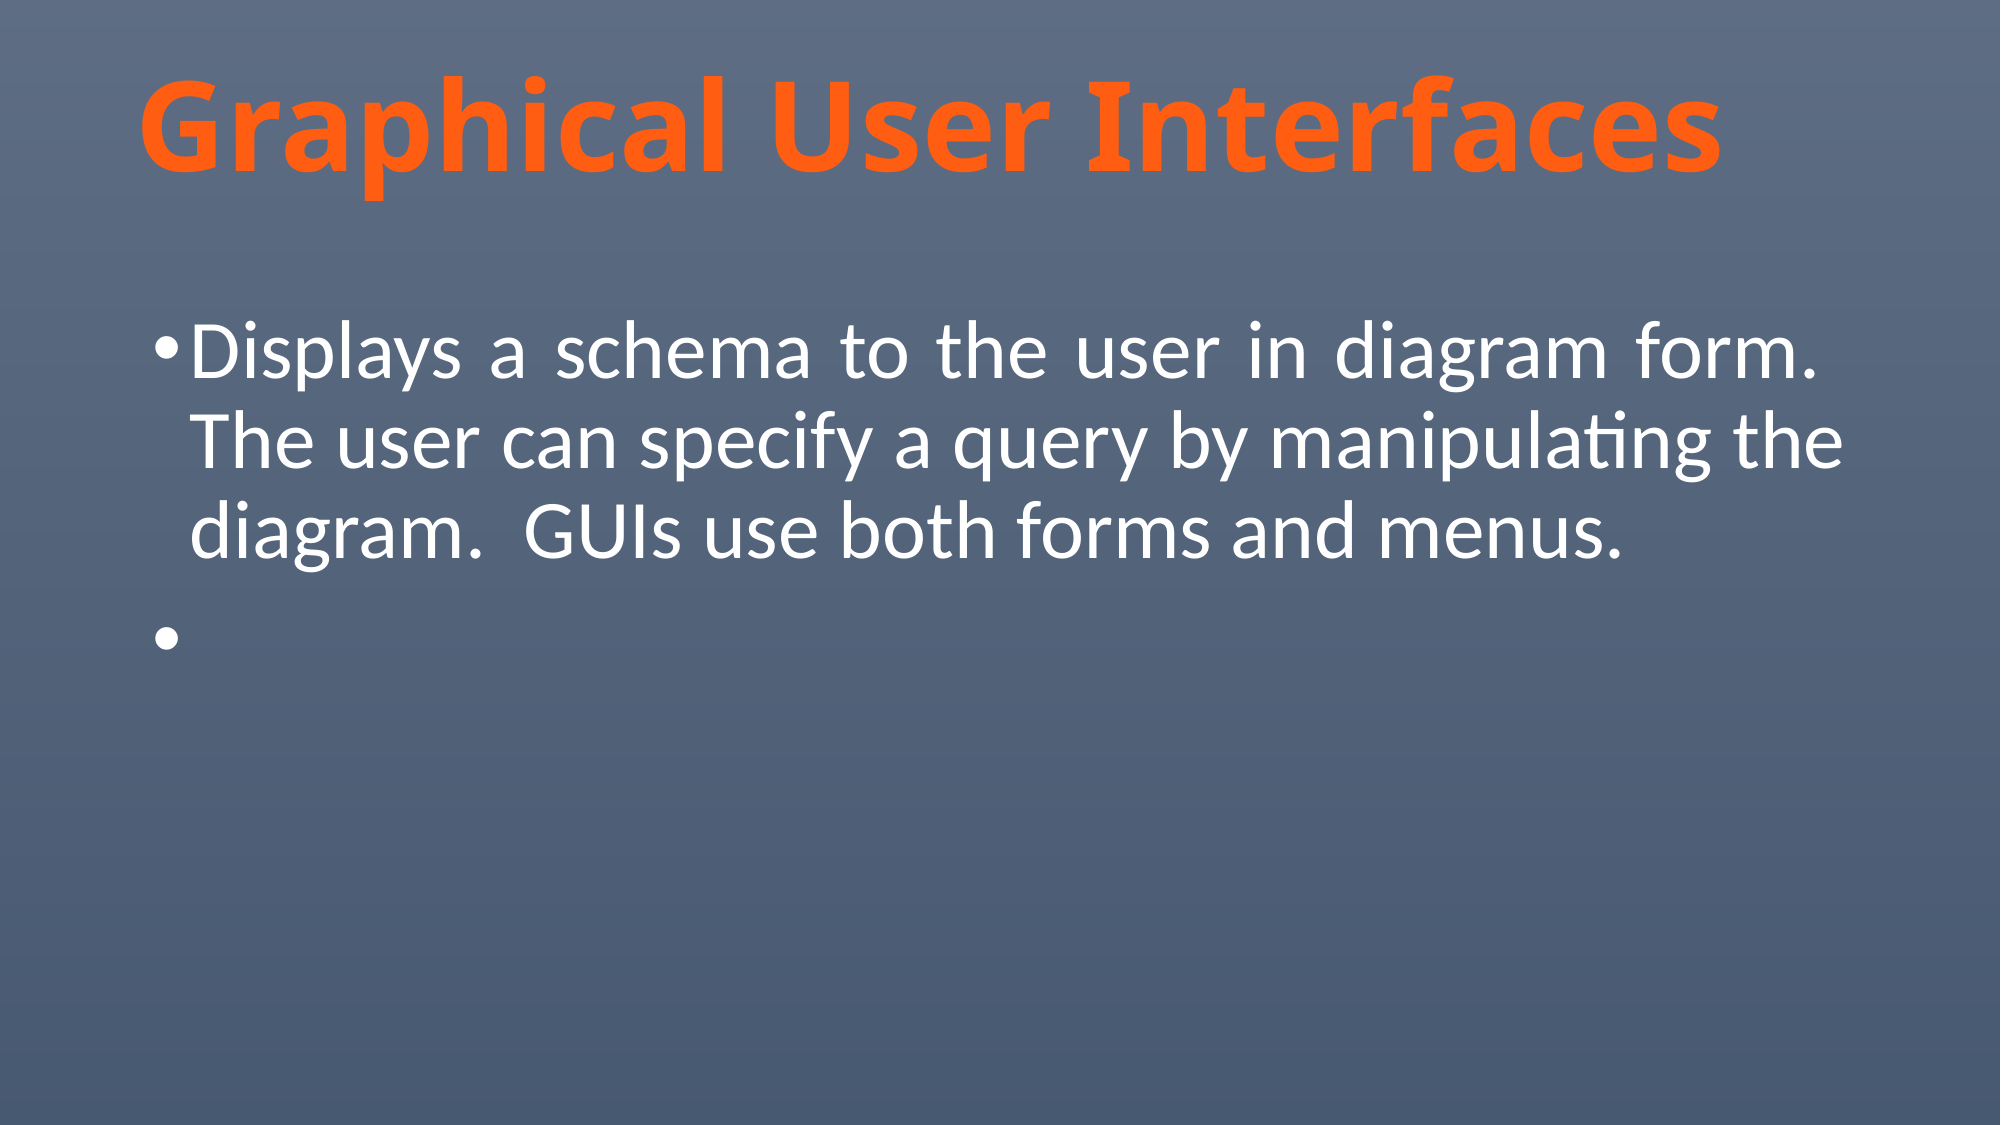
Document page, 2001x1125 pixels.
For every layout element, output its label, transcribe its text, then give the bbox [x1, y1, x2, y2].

list Displays a schema to the user in diagram form. The user can specify a query by manipulating the diagram. GUIs use both forms and menus. [137, 299, 1863, 1014]
title Graphical User Interfaces [0, 0, 1863, 278]
